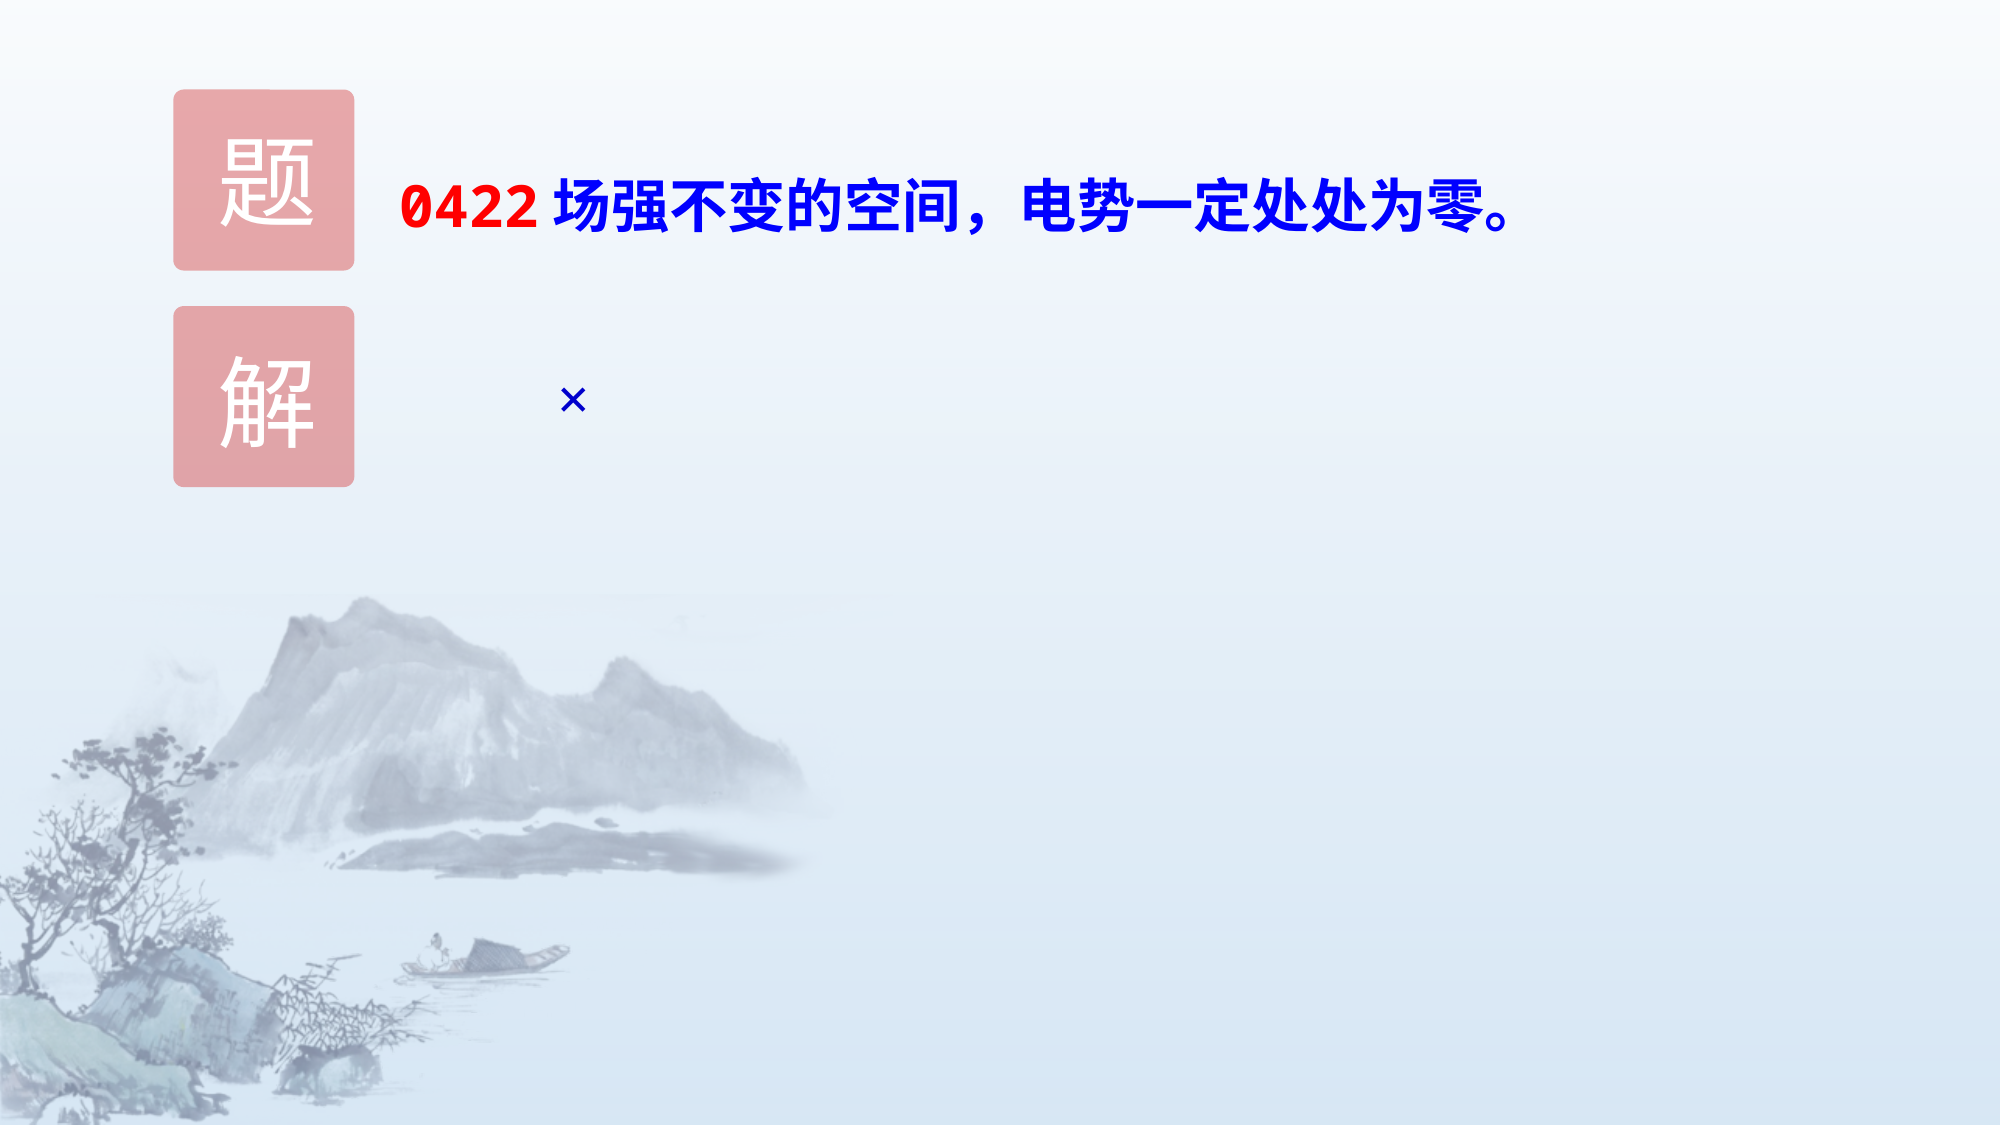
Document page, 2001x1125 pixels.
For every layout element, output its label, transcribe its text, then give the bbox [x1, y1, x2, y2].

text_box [173, 89, 355, 271]
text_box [173, 306, 355, 488]
text_box × [542, 353, 777, 439]
text_box 0422场强不变的空间，电势一定处处为零。 [384, 126, 1685, 247]
